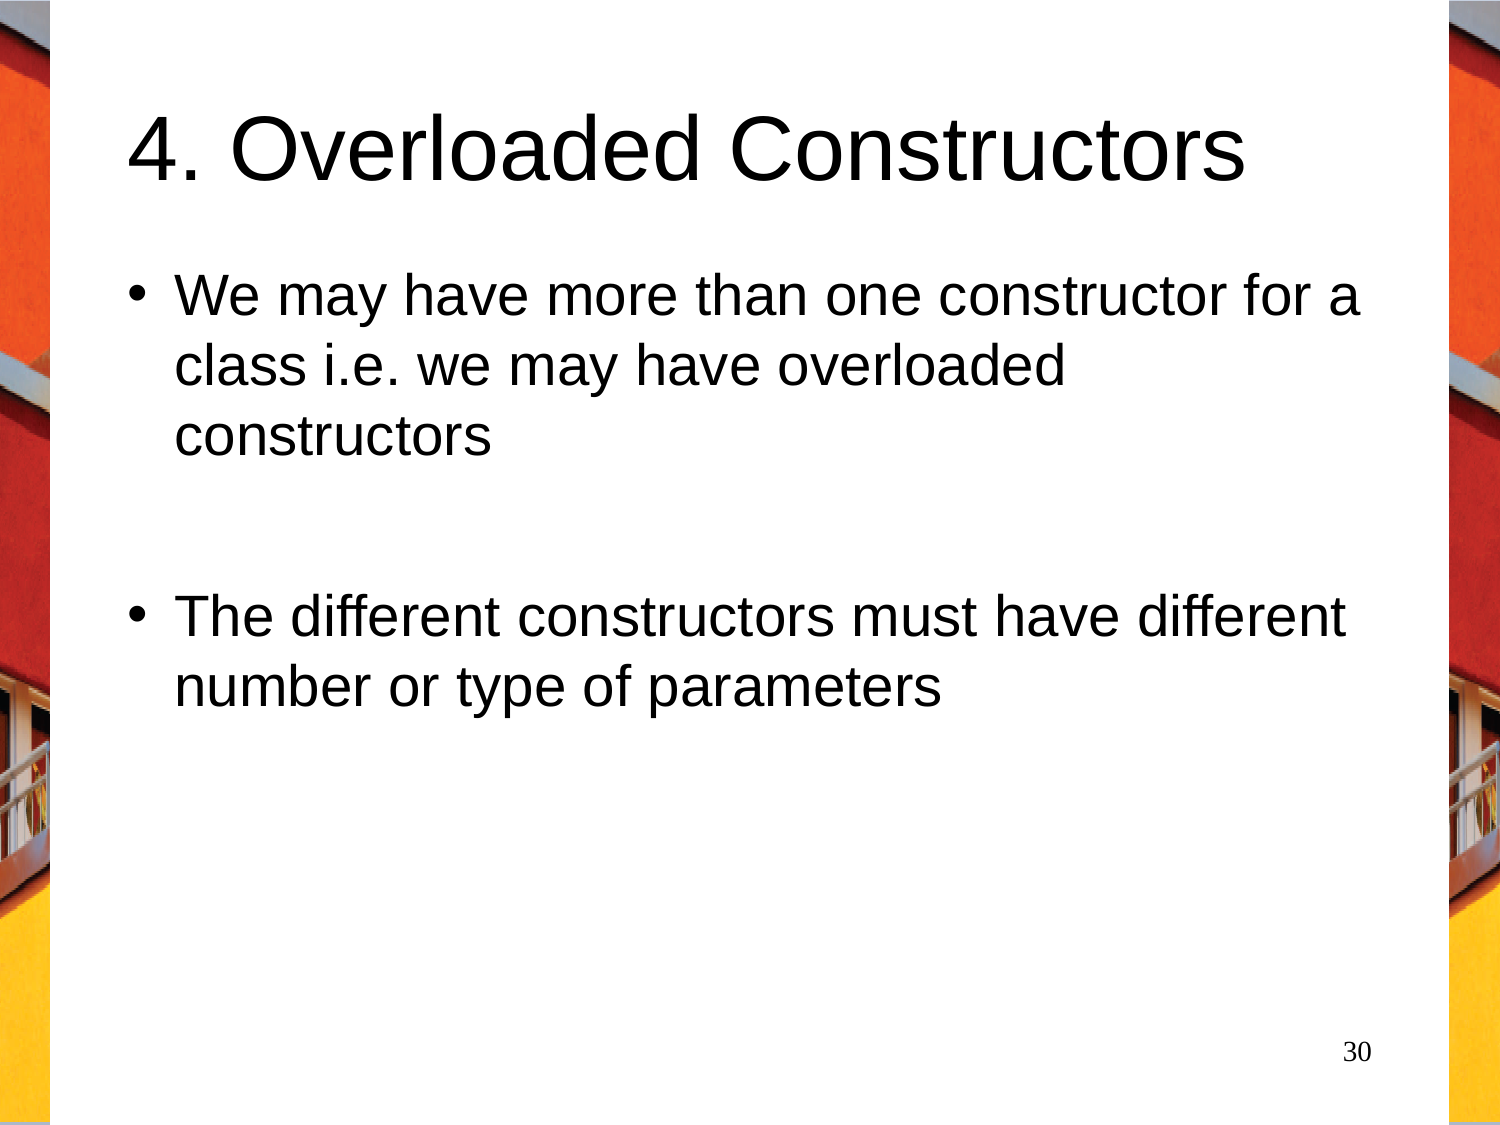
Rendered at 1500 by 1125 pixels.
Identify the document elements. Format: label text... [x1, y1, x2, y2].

picture [0, 0, 50, 1125]
list We may have more than one constructor for a class i.e. we may have overloaded constructors The different constructors must have different number or type of parameters [112, 249, 1388, 926]
title 4. Overloaded Constructors [112, 49, 1388, 238]
slide_number 30 [1074, 1024, 1388, 1101]
picture [1449, 0, 1500, 1125]
